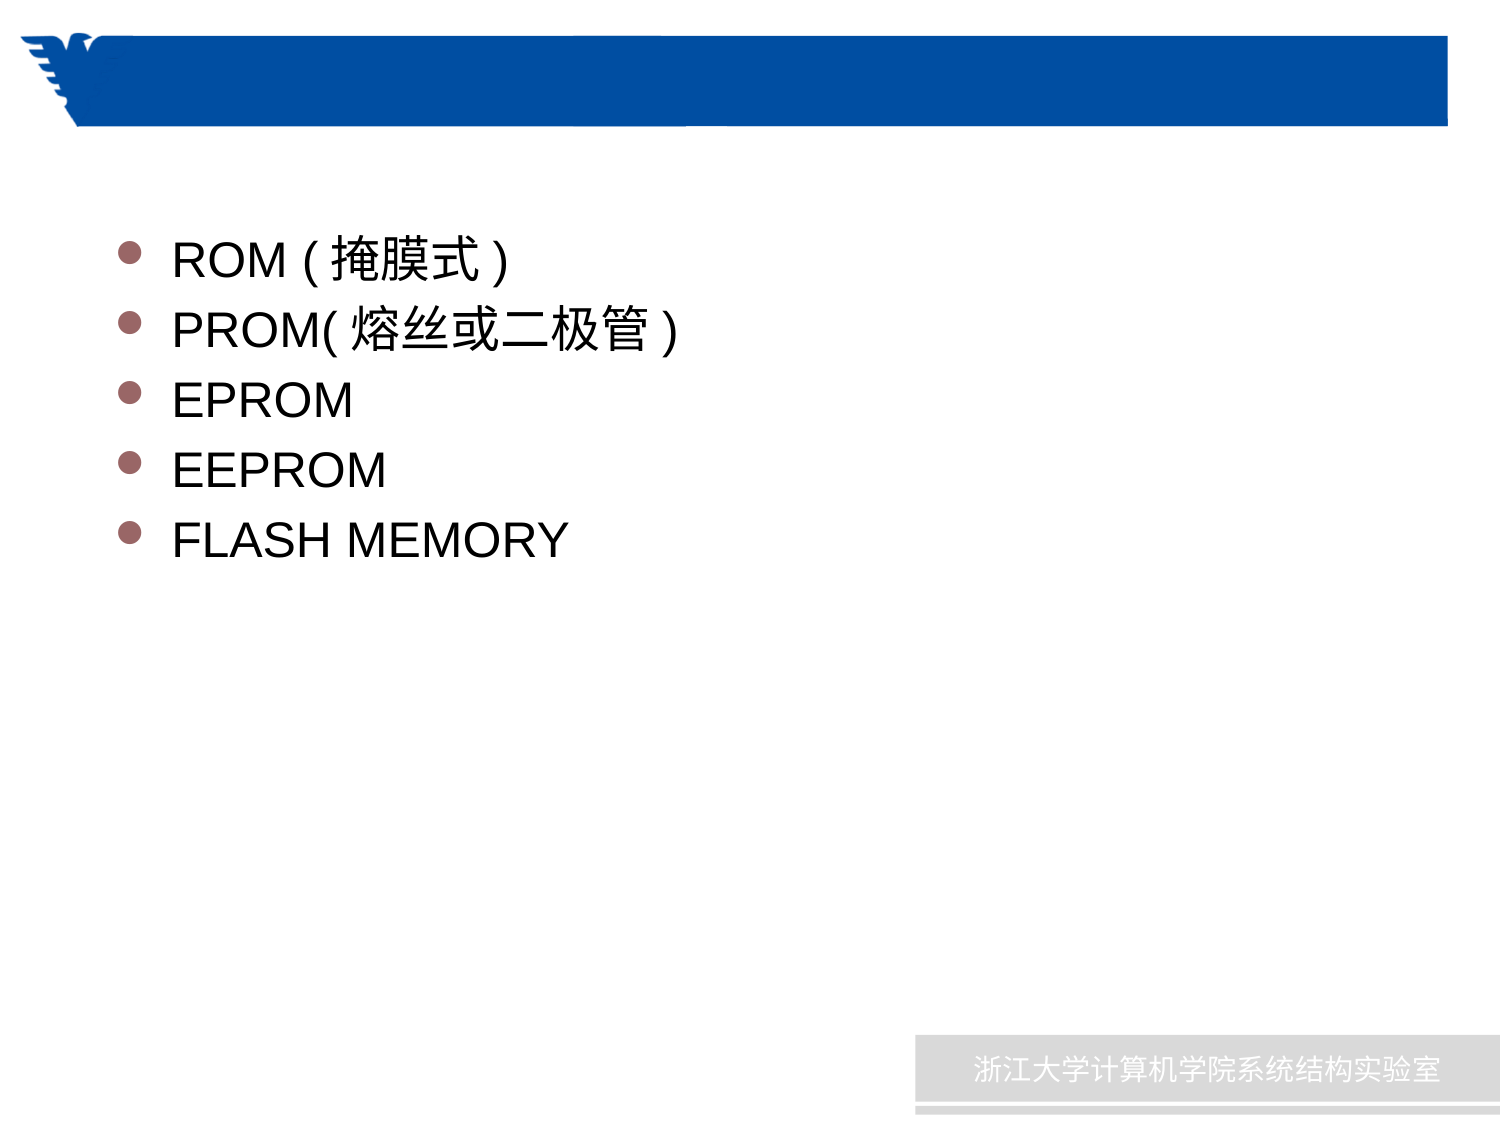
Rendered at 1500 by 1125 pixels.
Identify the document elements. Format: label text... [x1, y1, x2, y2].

picture [5, 18, 148, 127]
list ROM (掩膜式) PROM(熔丝或二极管) EPROM EEPROM FLASH MEMORY [99, 220, 1400, 946]
